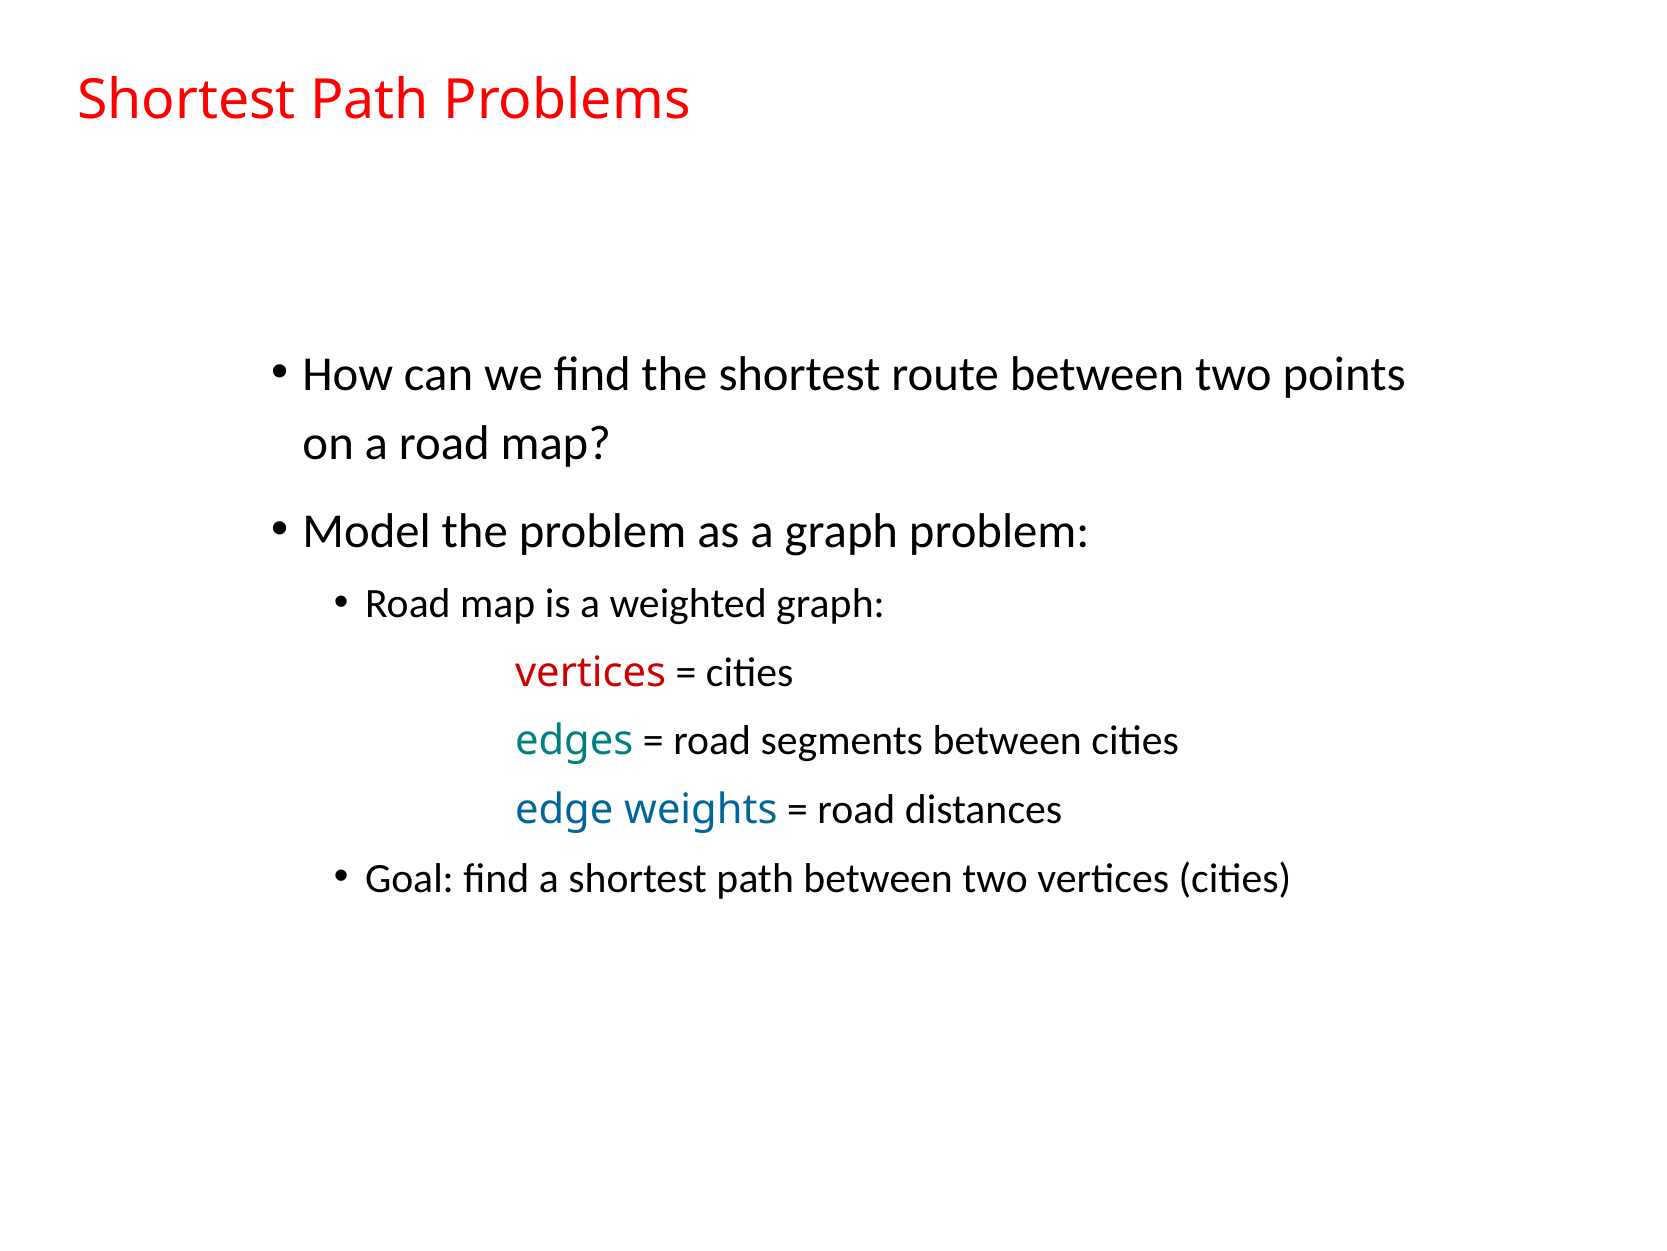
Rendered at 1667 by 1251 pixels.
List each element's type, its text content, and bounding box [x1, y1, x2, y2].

list How can we find the shortest route between two points on a road map? Model the problem as a graph problem: Road map is a weighted graph: vertices = cities edges = road segments between cities edge weights = road distances Goal: find a shortest path between two vertices (cities) [256, 322, 1429, 1017]
title Shortest Path Problems [62, 18, 1563, 184]
